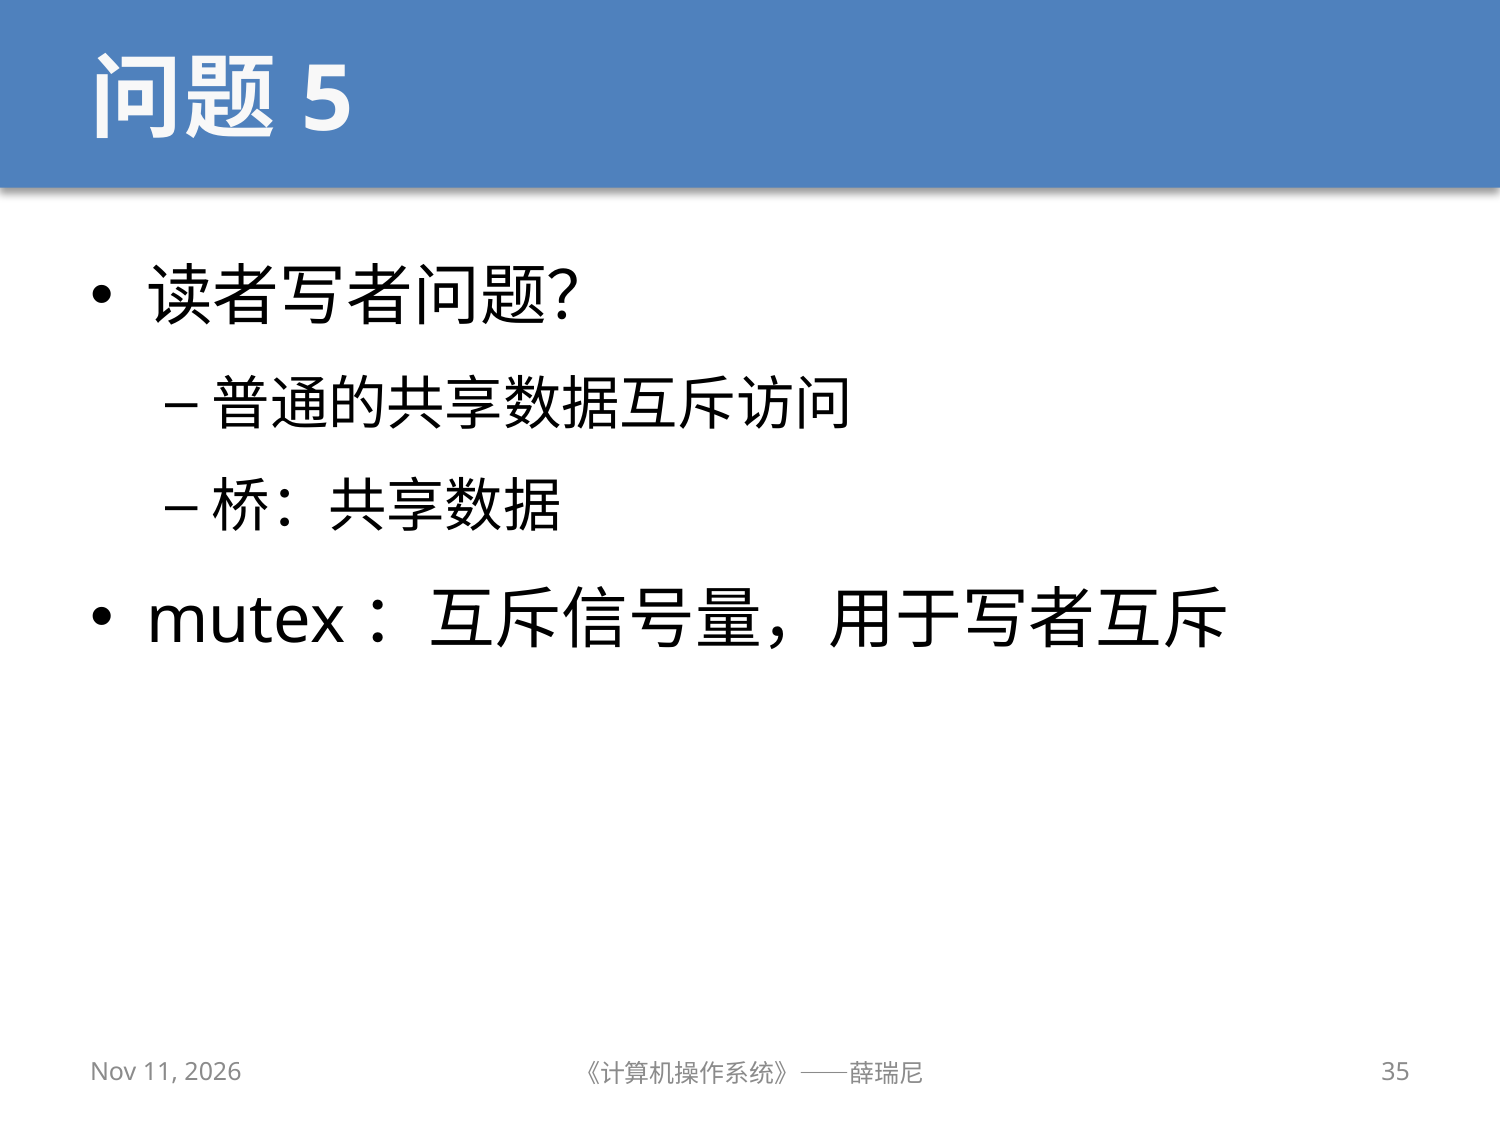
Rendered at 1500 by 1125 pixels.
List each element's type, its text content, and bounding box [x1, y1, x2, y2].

list 读者写者问题？ 普通的共享数据互斥访问 桥：共享数据 mutex：互斥信号量，用于写者互斥 [75, 221, 1425, 1021]
footer 《计算机操作系统》——薛瑞尼 [425, 1042, 1074, 1103]
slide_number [75, 1042, 425, 1103]
title 问题5 [75, 0, 1425, 188]
slide_number 35 [1074, 1042, 1425, 1103]
